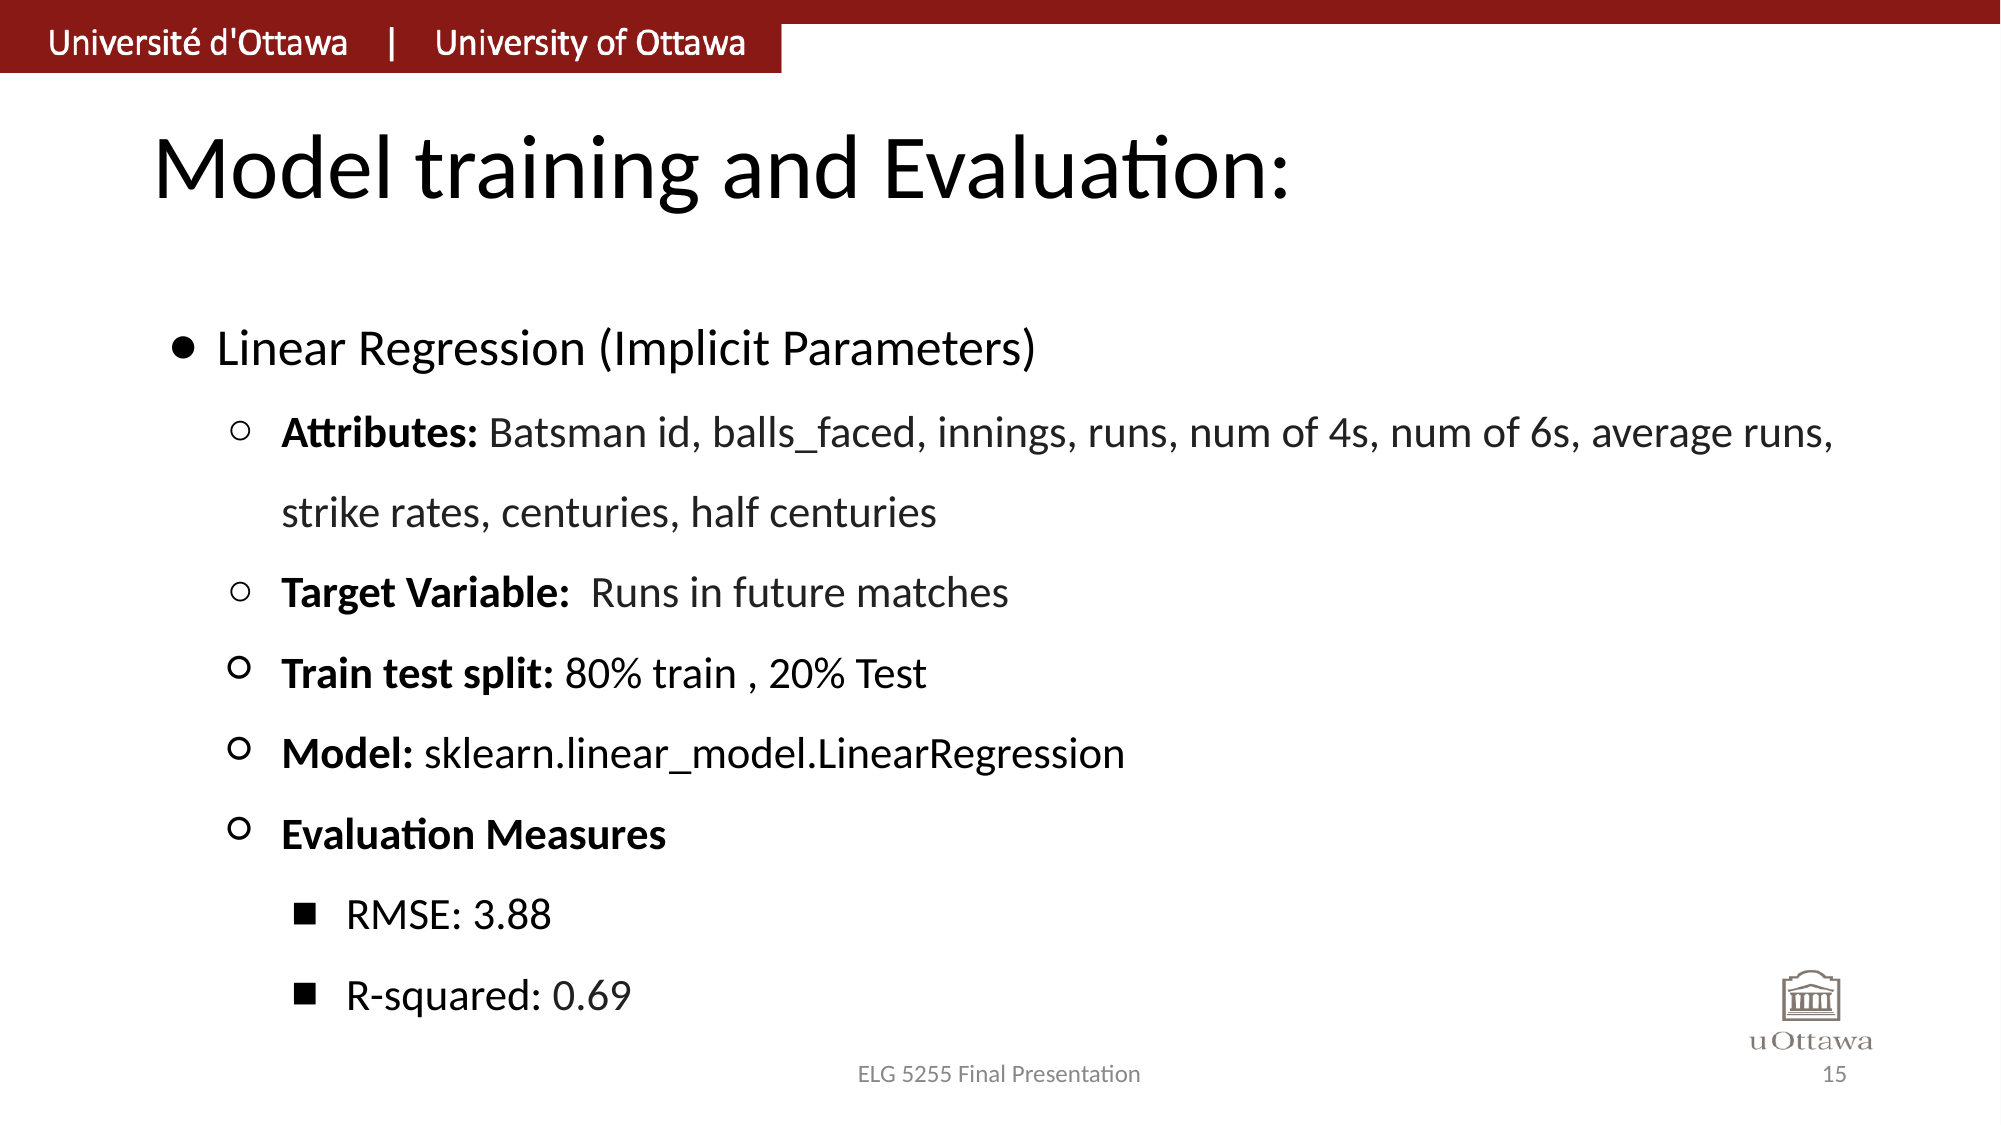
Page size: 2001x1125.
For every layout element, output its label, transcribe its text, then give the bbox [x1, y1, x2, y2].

slide_number 15 [1412, 1042, 1863, 1103]
text_box ELG 5255 Final Presentation [753, 1042, 1247, 1103]
title Model training and Evaluation: [137, 59, 1863, 274]
picture [0, 0, 2001, 1125]
list Linear Regression (Implicit Parameters) Attributes: Batsman id, balls_faced, innings, runs, num of 4s, num of 6s, average runs, strike rates, centuries, half centuries Target Variable: Runs in future matches Train test split: 80% train , 20% Test Model: sklearn.linear_model.LinearRegression Evaluation Measures RMSE: 3.88 R-squared: 0.69 [137, 274, 1863, 1030]
